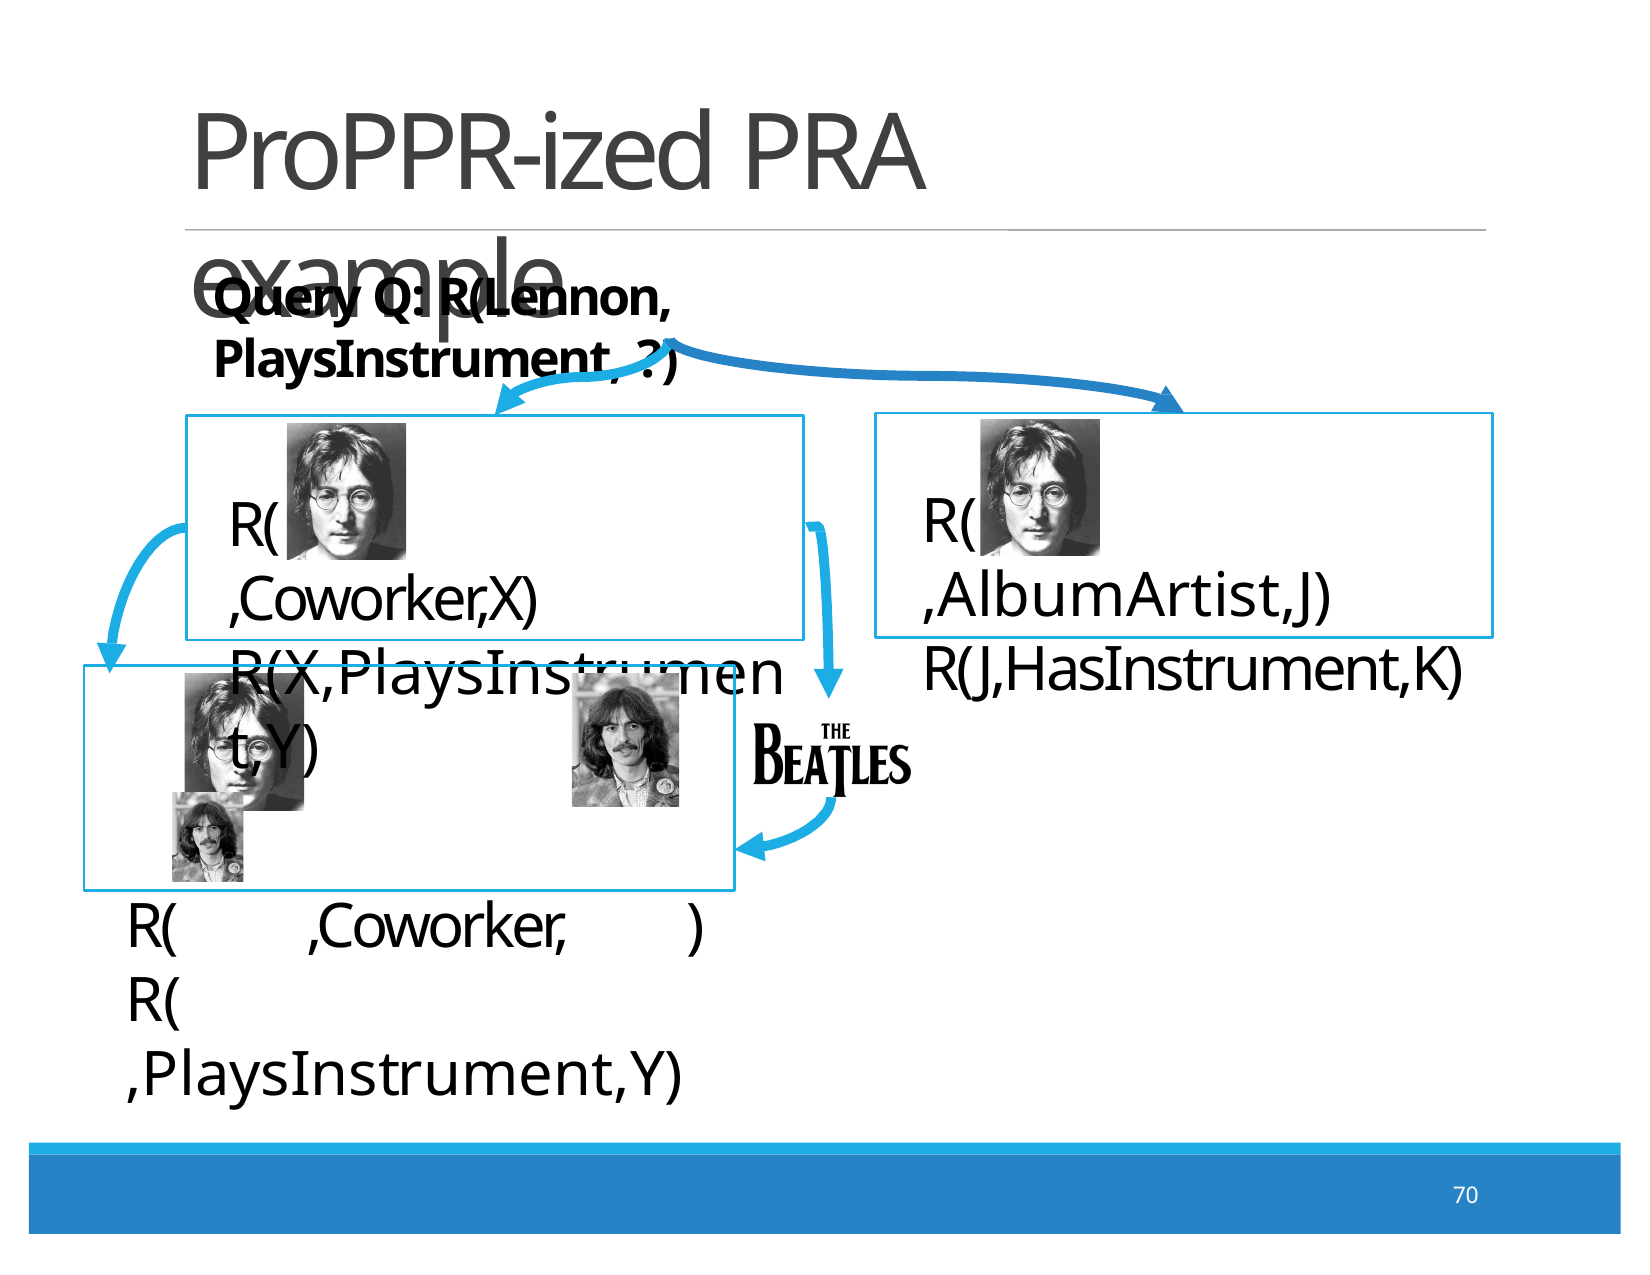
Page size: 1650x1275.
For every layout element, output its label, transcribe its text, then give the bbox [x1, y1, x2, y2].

slide_number 70 [1448, 1180, 1481, 1275]
text_box R( ,AlbumArtist,J) R(J,HasInstrument,K) [921, 638, 1475, 703]
text_box [494, 337, 672, 416]
text_box Query Q: R(Lennon, PlaysInstrument, ?) [210, 260, 1085, 389]
text_box R( ,Coworker,X) R(X,PlaysInstrument,Y) R( ,Coworker, ) R( ,PlaysInstrument,Y) [123, 483, 796, 848]
text_box [96, 522, 187, 674]
text_box [571, 673, 680, 807]
text_box [813, 533, 844, 699]
text_box [83, 665, 735, 891]
text_box [734, 797, 837, 862]
text_box [665, 337, 1185, 414]
text_box [172, 792, 244, 882]
text_box [875, 413, 1493, 638]
text_box [186, 415, 804, 640]
text_box R( ,Coworker,X) R(X,PlaysInstrument,Y) R( ,Coworker, ) R( ,PlaysInstrument,Y) [123, 842, 796, 1108]
text_box [805, 521, 825, 532]
text_box [747, 721, 916, 798]
title ProPPR-ized PRA example [186, 81, 1252, 339]
